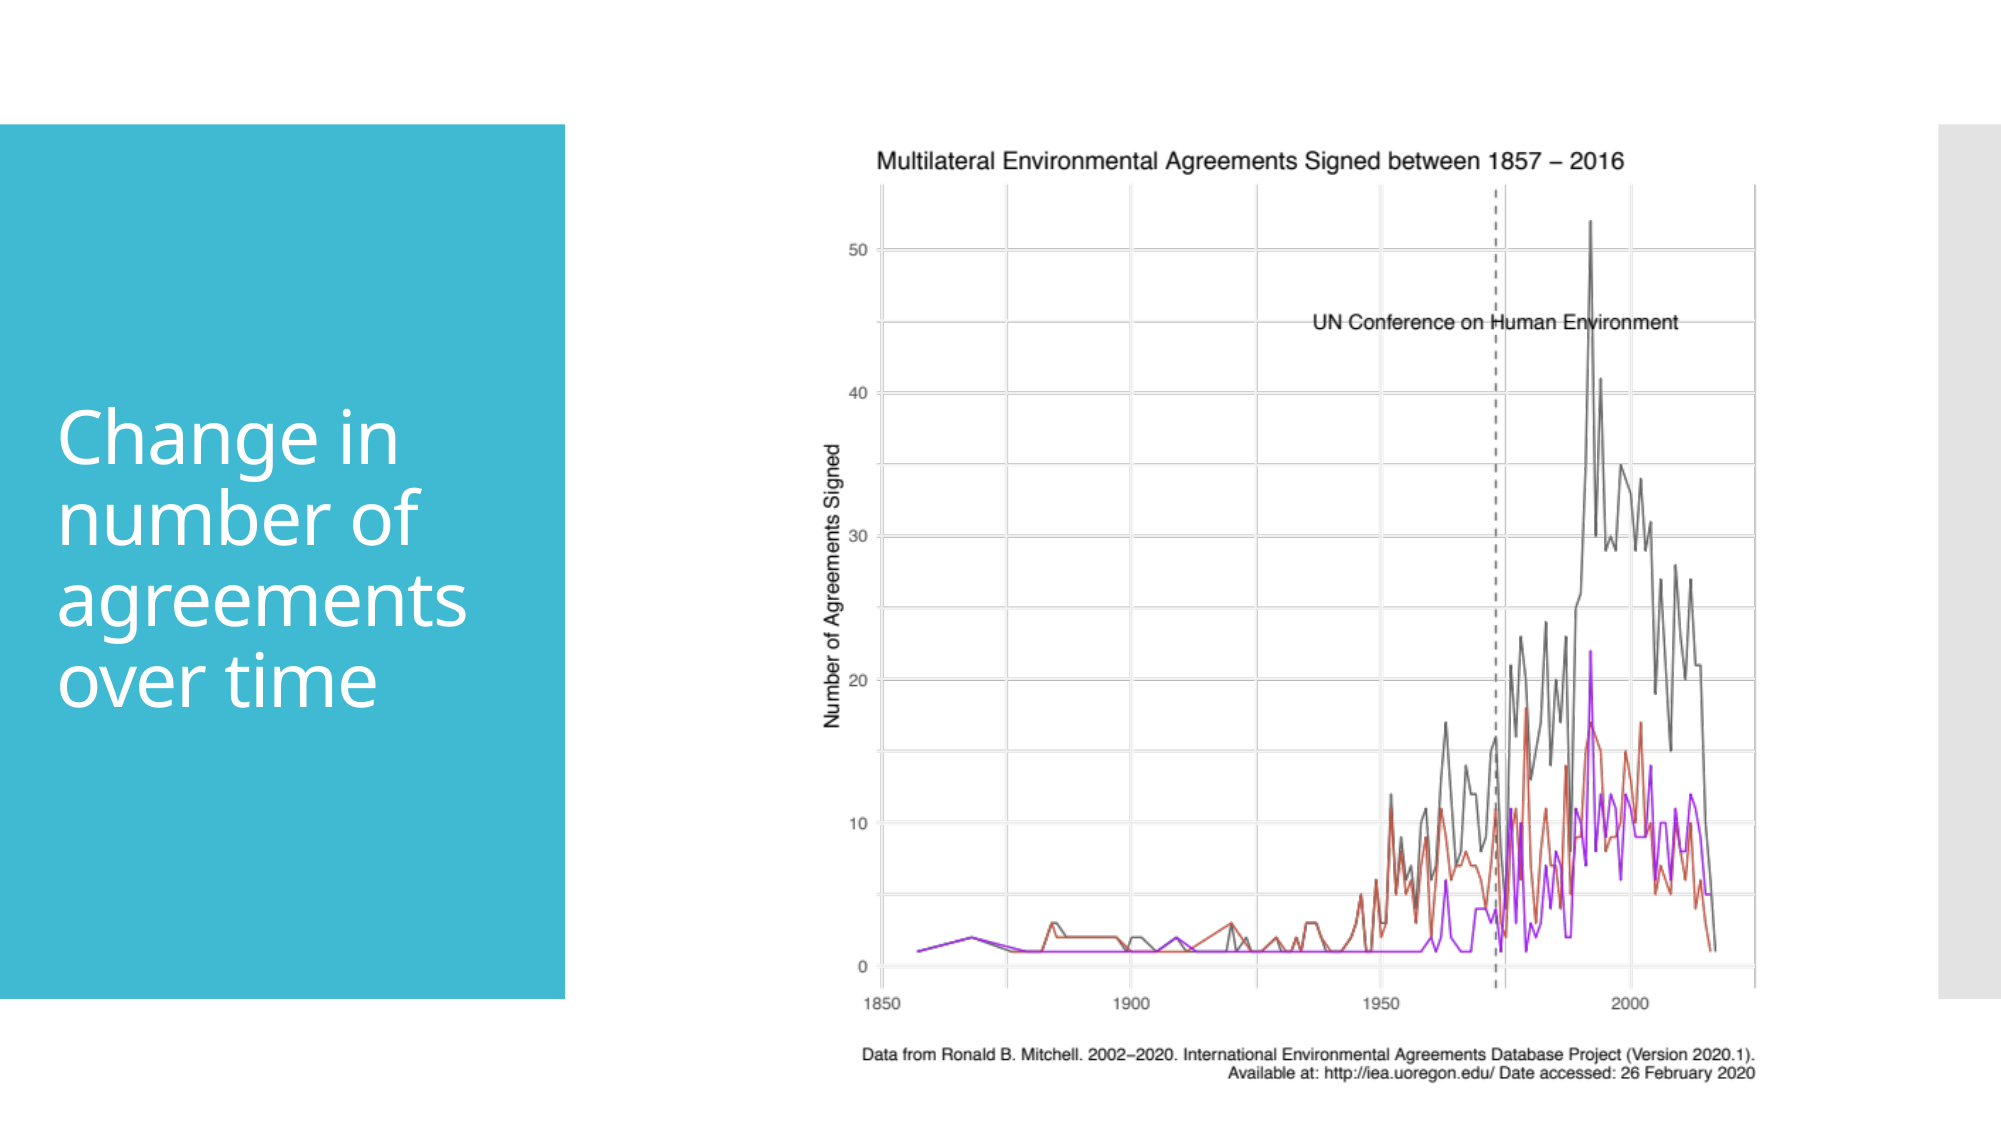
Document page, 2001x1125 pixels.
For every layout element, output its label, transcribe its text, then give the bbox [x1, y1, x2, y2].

title Change in number of agreements over time [41, 184, 525, 940]
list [814, 141, 1764, 1091]
